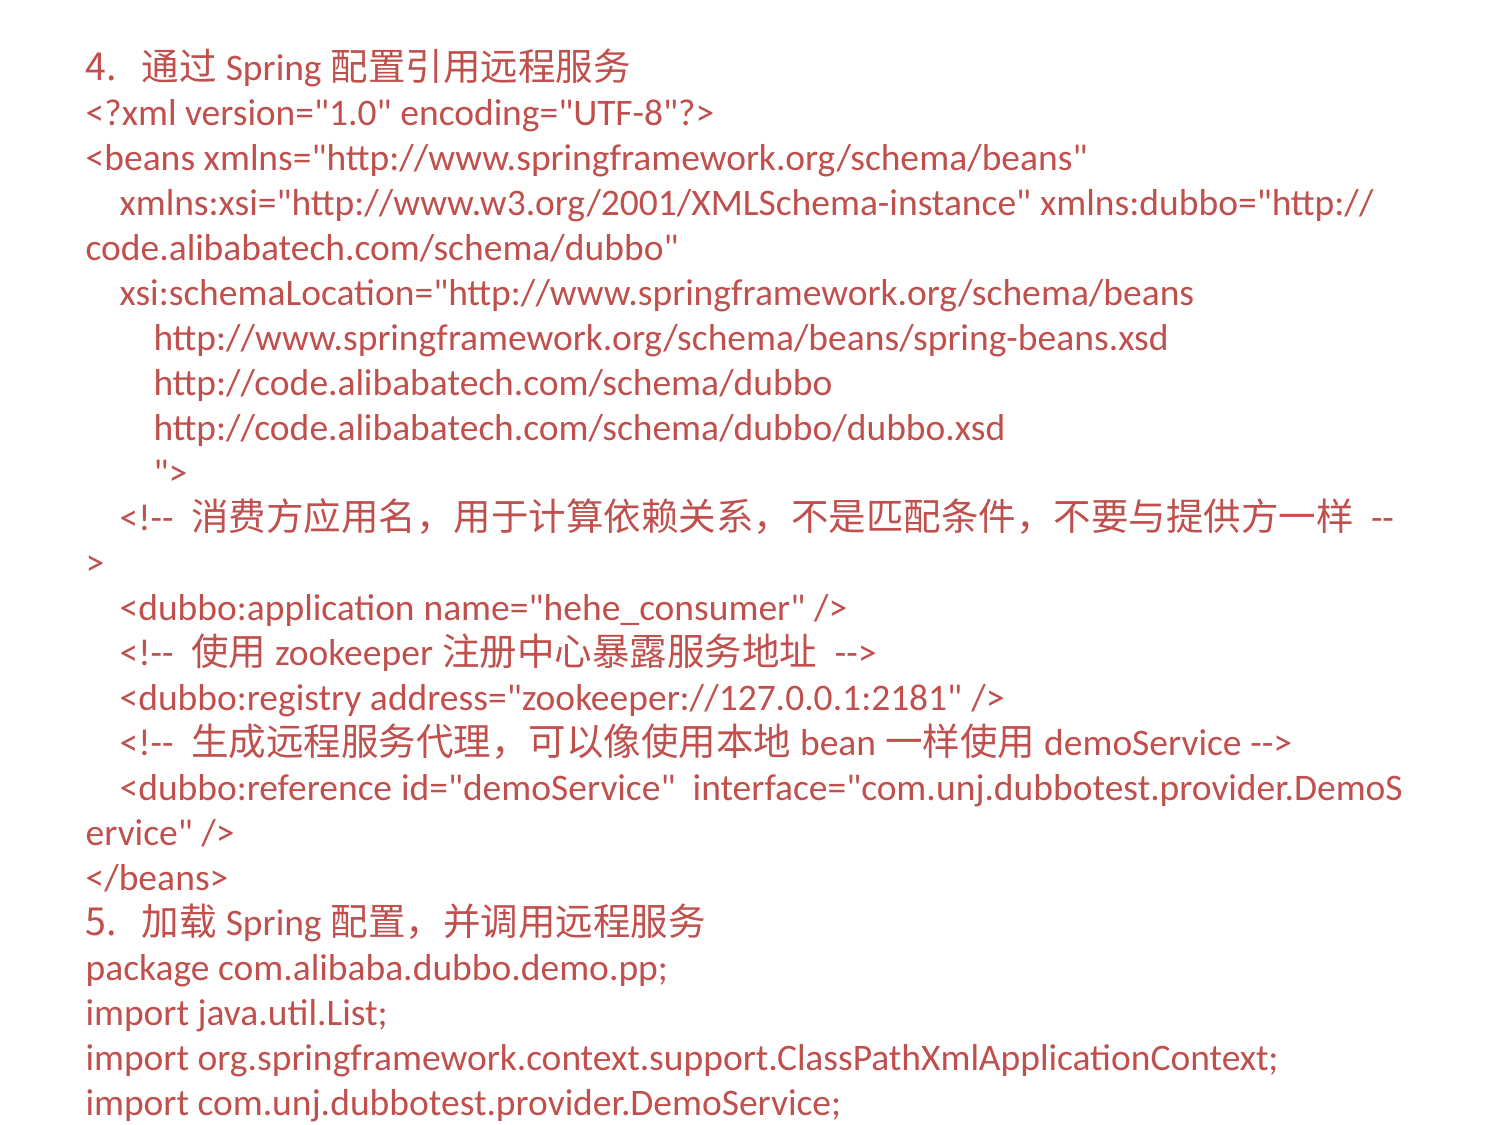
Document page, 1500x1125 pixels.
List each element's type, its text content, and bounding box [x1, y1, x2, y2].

text_box 通过Spring配置引用远程服务 <?xml version="1.0" encoding="UTF-8"?> <beans xmlns="http://www.springframework.org/schema/beans" xmlns:xsi="http://www.w3.org/2001/XMLSchema-instance" xmlns:dubbo="http://code.alibabatech.com/schema/dubbo" xsi:schemaLocation="http://www.springframework.org/schema/beans http://www.springframework.org/schema/beans/spring-beans.xsd http://code.alibabatech.com/schema/dubbo http://code.alibabatech.com/schema/dubbo/dubbo.xsd "> <!-- 消费方应用名，用于计算依赖关系，不是匹配条件，不要与提供方一样 --> <dubbo:application name="hehe_consumer" /> <!-- 使用zookeeper注册中心暴露服务地址 --> <dubbo:registry address="zookeeper://127.0.0.1:2181" /> <!-- 生成远程服务代理，可以像使用本地bean一样使用demoService --> <dubbo:reference id="demoService" interface="com.unj.dubbotest.provider.DemoService" /> </beans> 加载Spring配置，并调用远程服务 package com.alibaba.dubbo.demo.pp; import java.util.List; import org.springframework.context.support.ClassPathXmlApplicationContext; import com.unj.dubbotest.provider.DemoService; [70, 35, 1430, 1125]
